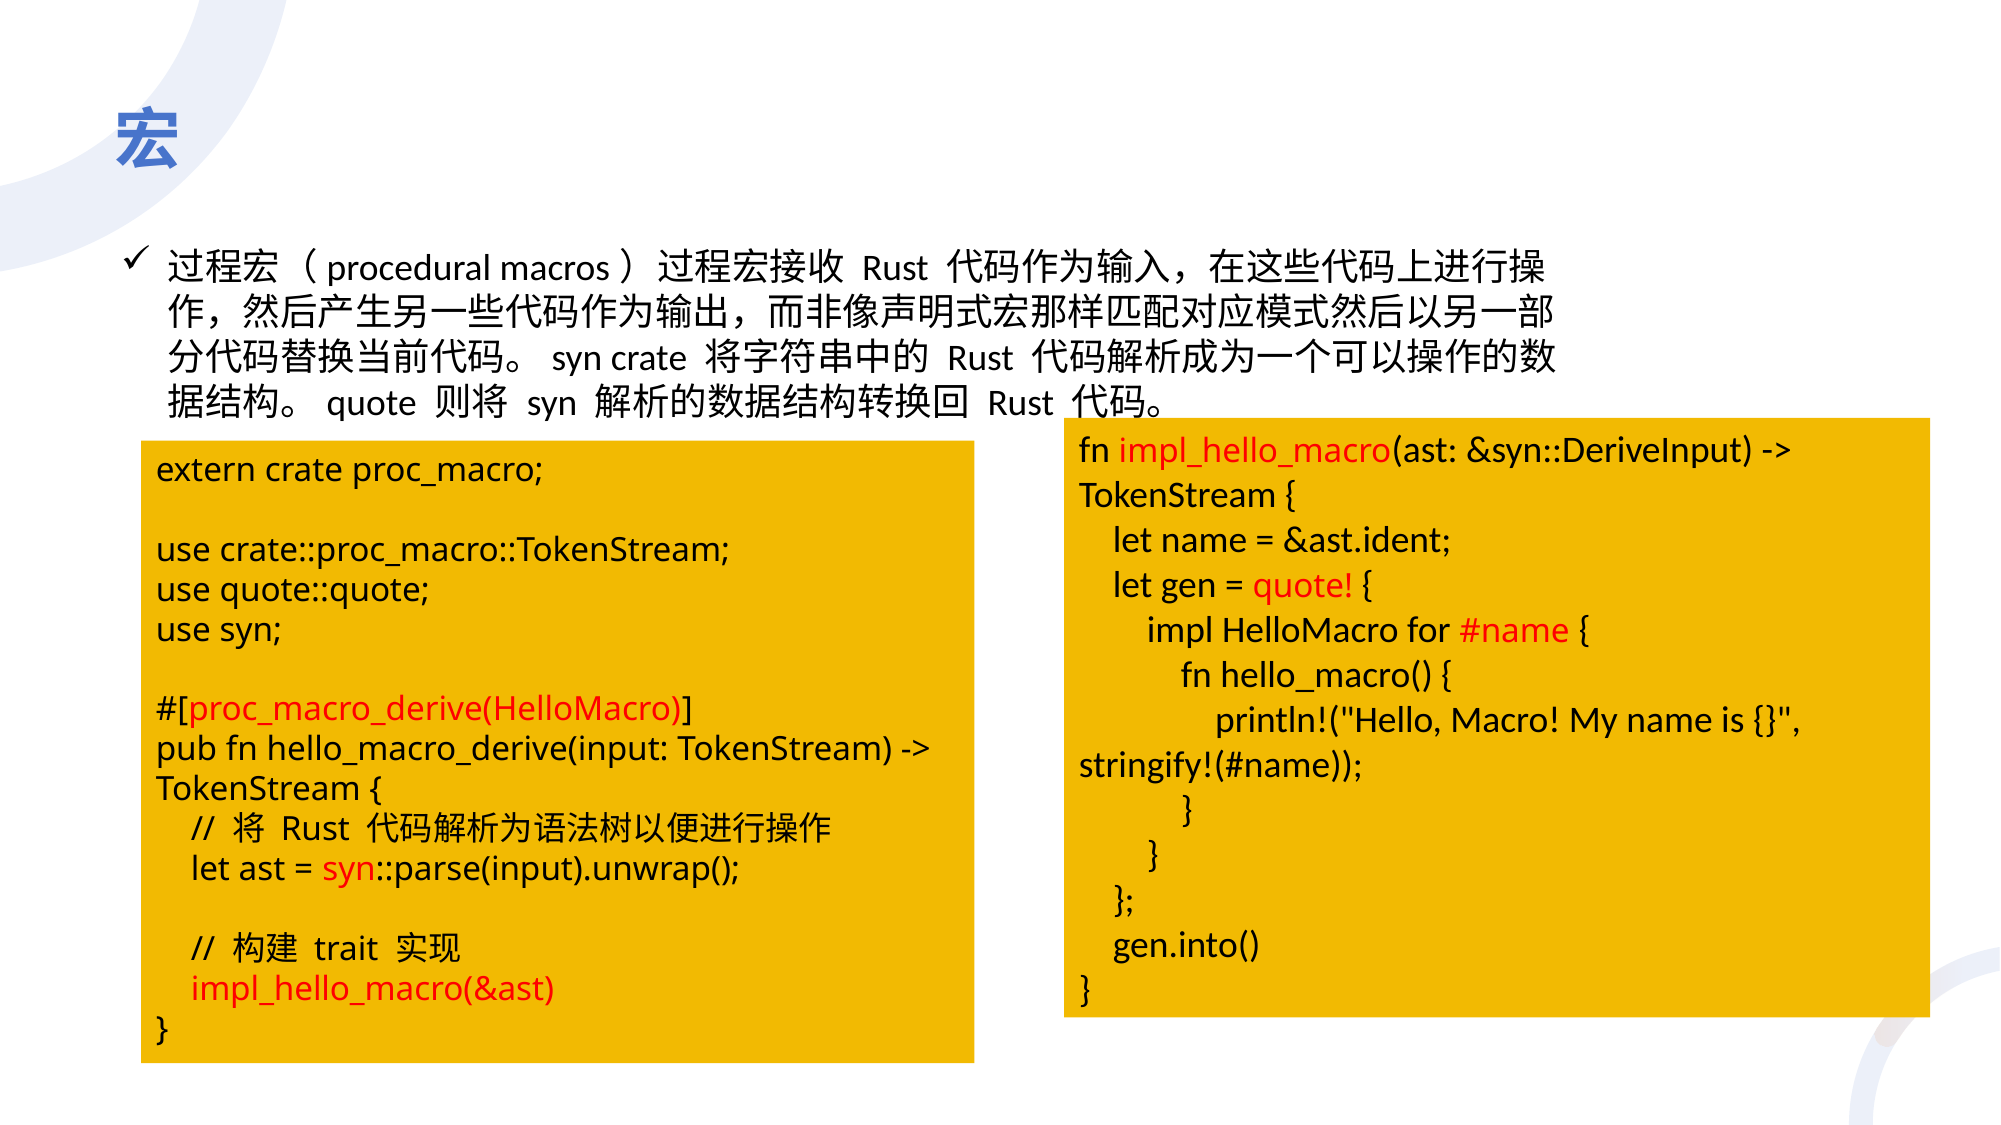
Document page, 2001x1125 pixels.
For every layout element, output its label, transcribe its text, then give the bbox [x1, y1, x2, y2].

text_box extern crate proc_macro; use crate::proc_macro::TokenStream; use quote::quote; use syn; #[proc_macro_derive(HelloMacro)] pub fn hello_macro_derive(input: TokenStream) -> TokenStream { // 将 Rust 代码解析为语法树以便进行操作 let ast = syn::parse(input).unwrap(); // 构建 trait 实现 impl_hello_macro(&ast) } [141, 440, 975, 1064]
text_box 过程宏（procedural macros）过程宏接收 Rust 代码作为输入，在这些代码上进行操作，然后产生另一些代码作为输出，而非像声明式宏那样匹配对应模式然后以另一部分代码替换当前代码。syn crate 将字符串中的 Rust 代码解析成为一个可以操作的数据结构。quote 则将 syn 解析的数据结构转换回 Rust 代码。 [106, 235, 1578, 431]
text_box fn impl_hello_macro(ast: &syn::DeriveInput) -> TokenStream { let name = &ast.ident; let gen = quote! { impl HelloMacro for #name { fn hello_macro() { println!("Hello, Macro! My name is {}", stringify!(#name)); } } }; gen.into() } [1064, 417, 1931, 1018]
title 宏 [114, 59, 1886, 178]
